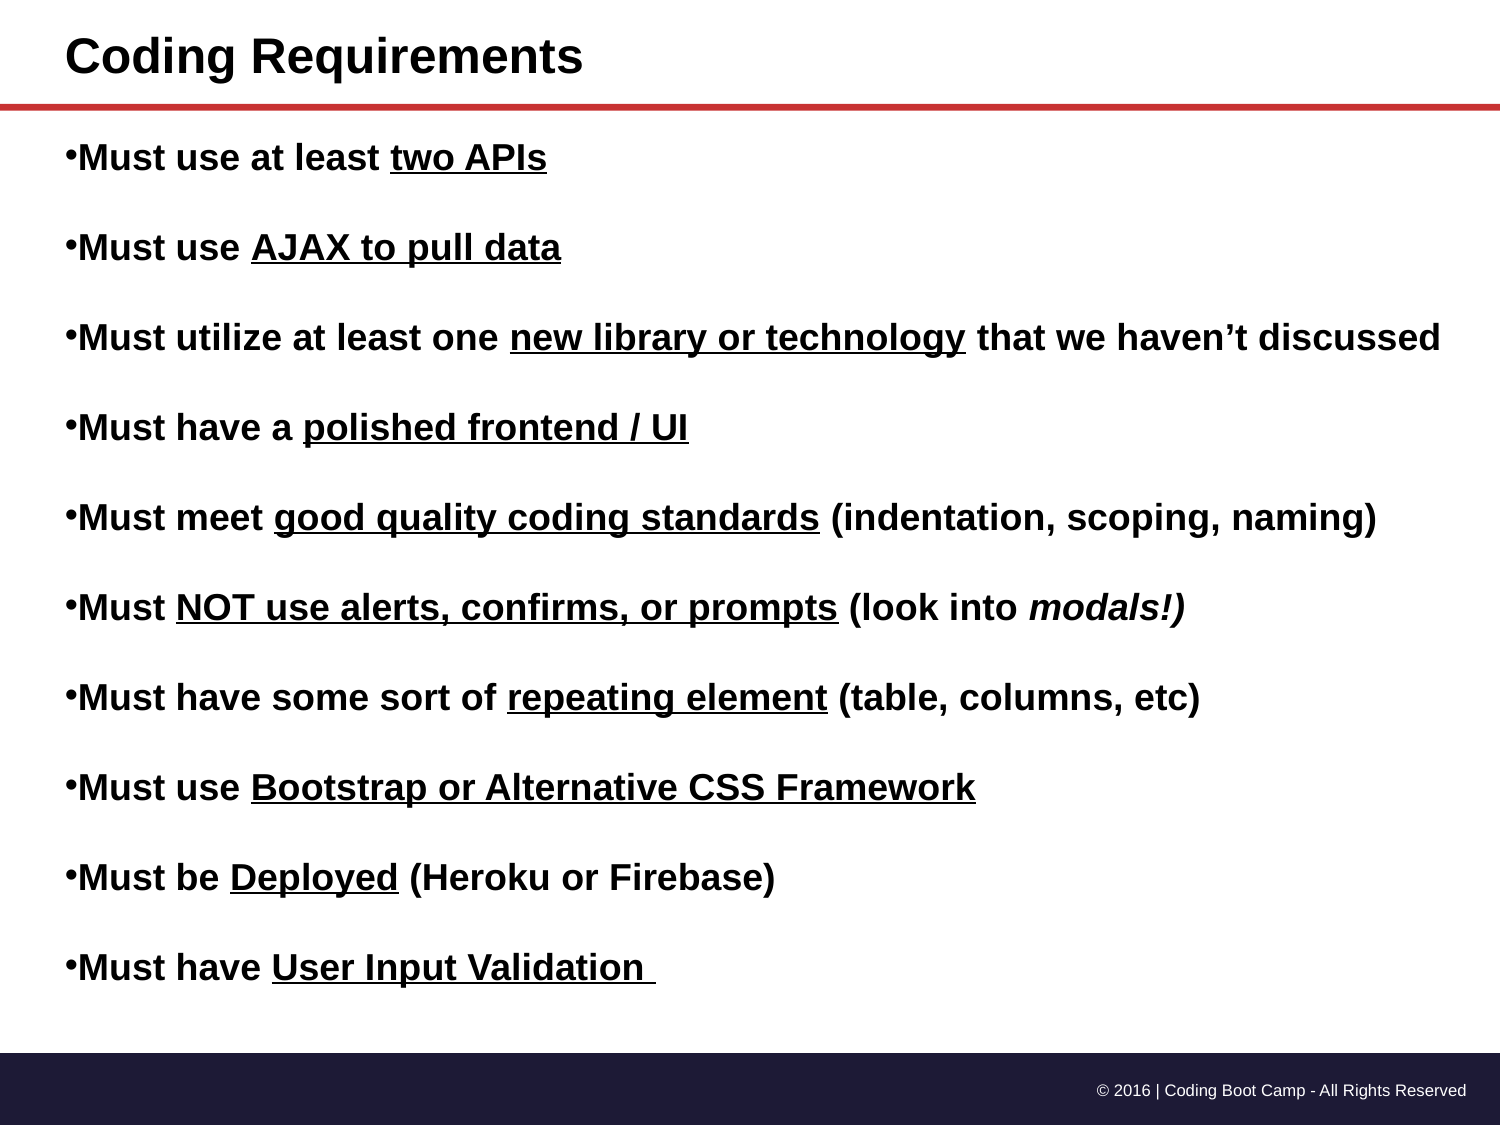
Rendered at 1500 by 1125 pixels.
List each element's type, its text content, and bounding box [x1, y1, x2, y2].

text_box Coding Requirements [50, 16, 1163, 91]
text_box Must use at least two APIs Must use AJAX to pull data Must utilize at least one new library or technology that we haven’t discussed Must have a polished frontend / UI Must meet good quality coding standards (indentation, scoping, naming) Must NOT use alerts, confirms, or prompts (look into modals!) Must have some sort of repeating element (table, columns, etc) Must use Bootstrap or Alternative CSS Framework Must be Deployed (Heroku or Firebase) Must have User Input Validation [49, 125, 1482, 1040]
